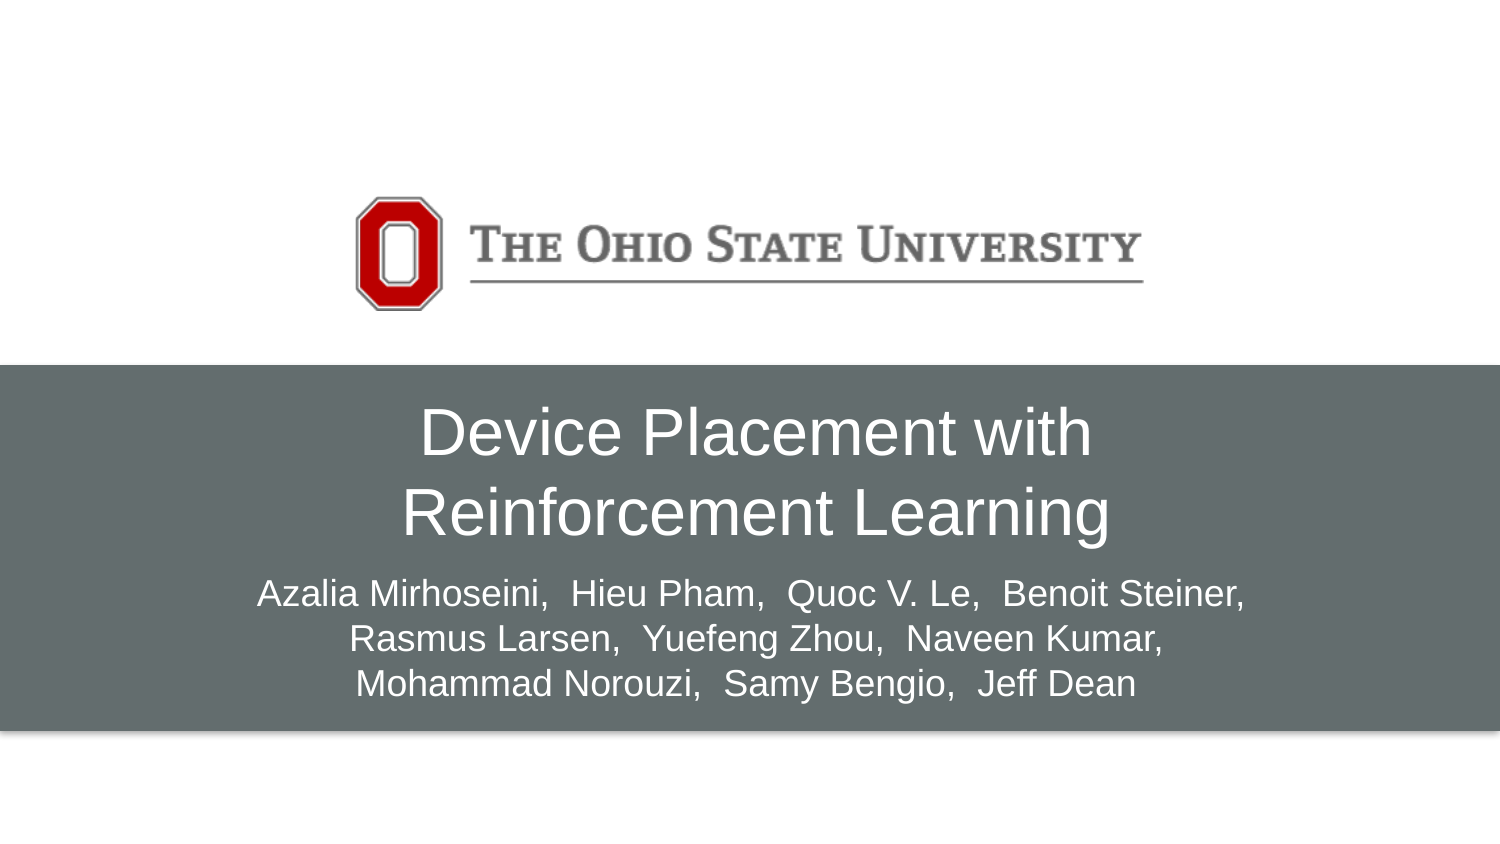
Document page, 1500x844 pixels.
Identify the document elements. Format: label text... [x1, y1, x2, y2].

text_box Device Placement with Reinforcement Learning [231, 381, 1282, 483]
picture [355, 196, 1144, 311]
text_box Azalia Mirhoseini, Hieu Pham, Quoc V. Le, Benoit Steiner, Rasmus Larsen, Yuefeng Zhou, Naveen Kumar, Mohammad Norouzi, Samy Bengio, Jeff Dean [231, 561, 1282, 664]
